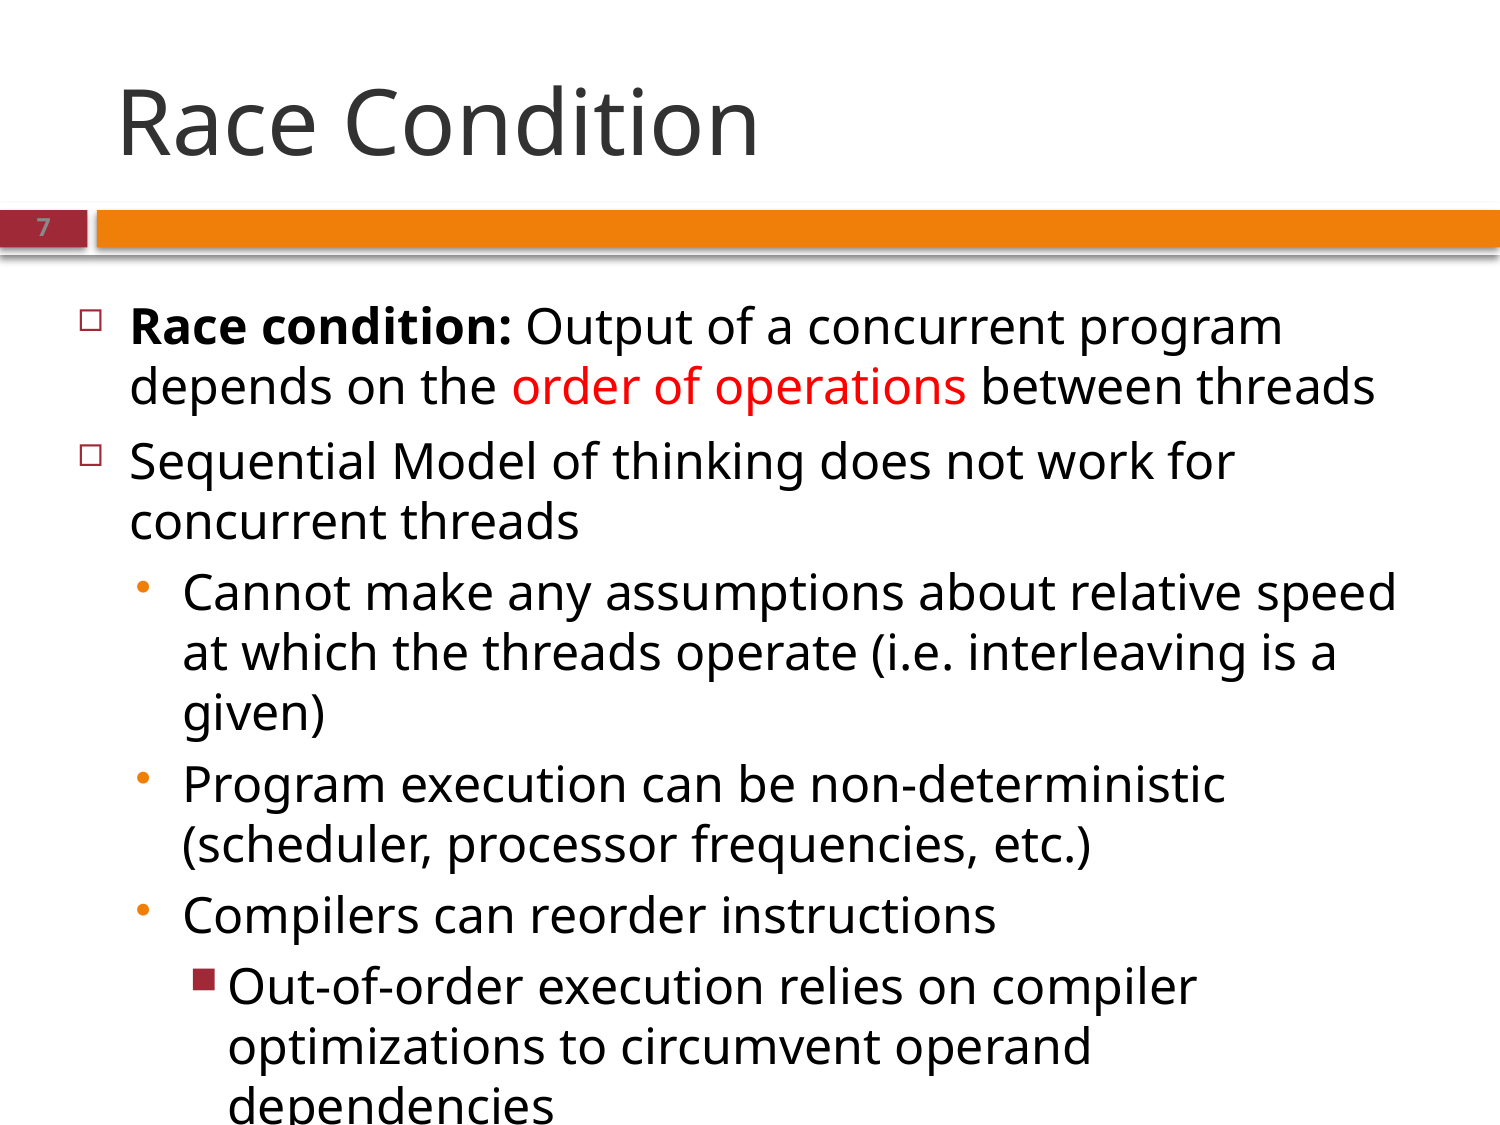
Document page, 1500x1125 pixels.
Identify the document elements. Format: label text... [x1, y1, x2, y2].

list Race condition: Output of a concurrent program depends on the order of operations between threads Sequential Model of thinking does not work for concurrent threads Cannot make any assumptions about relative speed at which the threads operate (i.e. interleaving is a given) Program execution can be non-deterministic (scheduler, processor frequencies, etc.) Compilers can reorder instructions Out-of-order execution relies on compiler optimizations to circumvent operand dependencies [62, 287, 1438, 1025]
title Race Condition [100, 37, 1438, 200]
slide_number 7 [0, 208, 88, 249]
